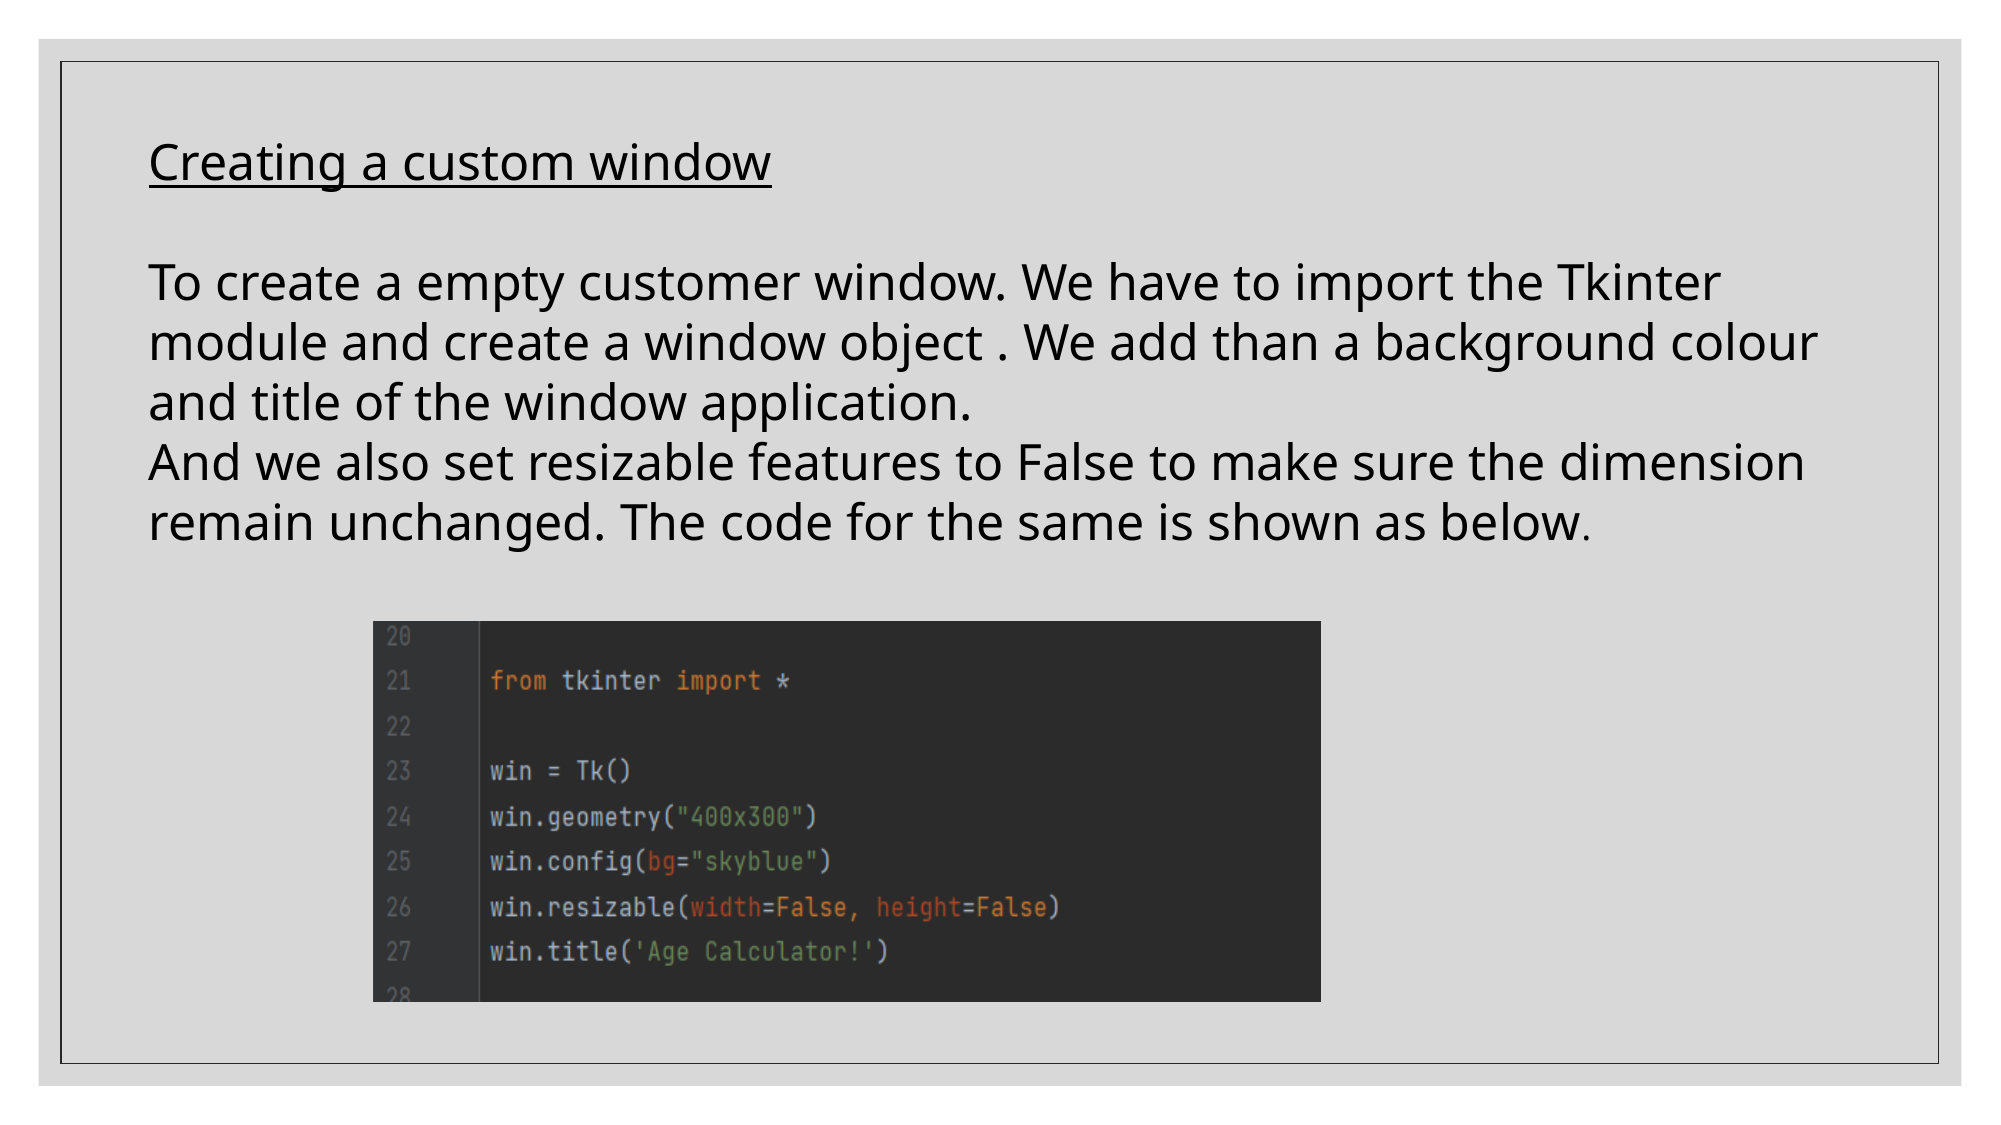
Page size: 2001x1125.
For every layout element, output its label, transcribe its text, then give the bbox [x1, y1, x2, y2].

picture [373, 621, 1321, 1002]
text_box Creating a custom window To create a empty customer window. We have to import the Tkinter module and create a window object . We add than a background colour and title of the window application. And we also set resizable features to False to make sure the dimension remain unchanged. The code for the same is shown as below. [133, 123, 1902, 604]
